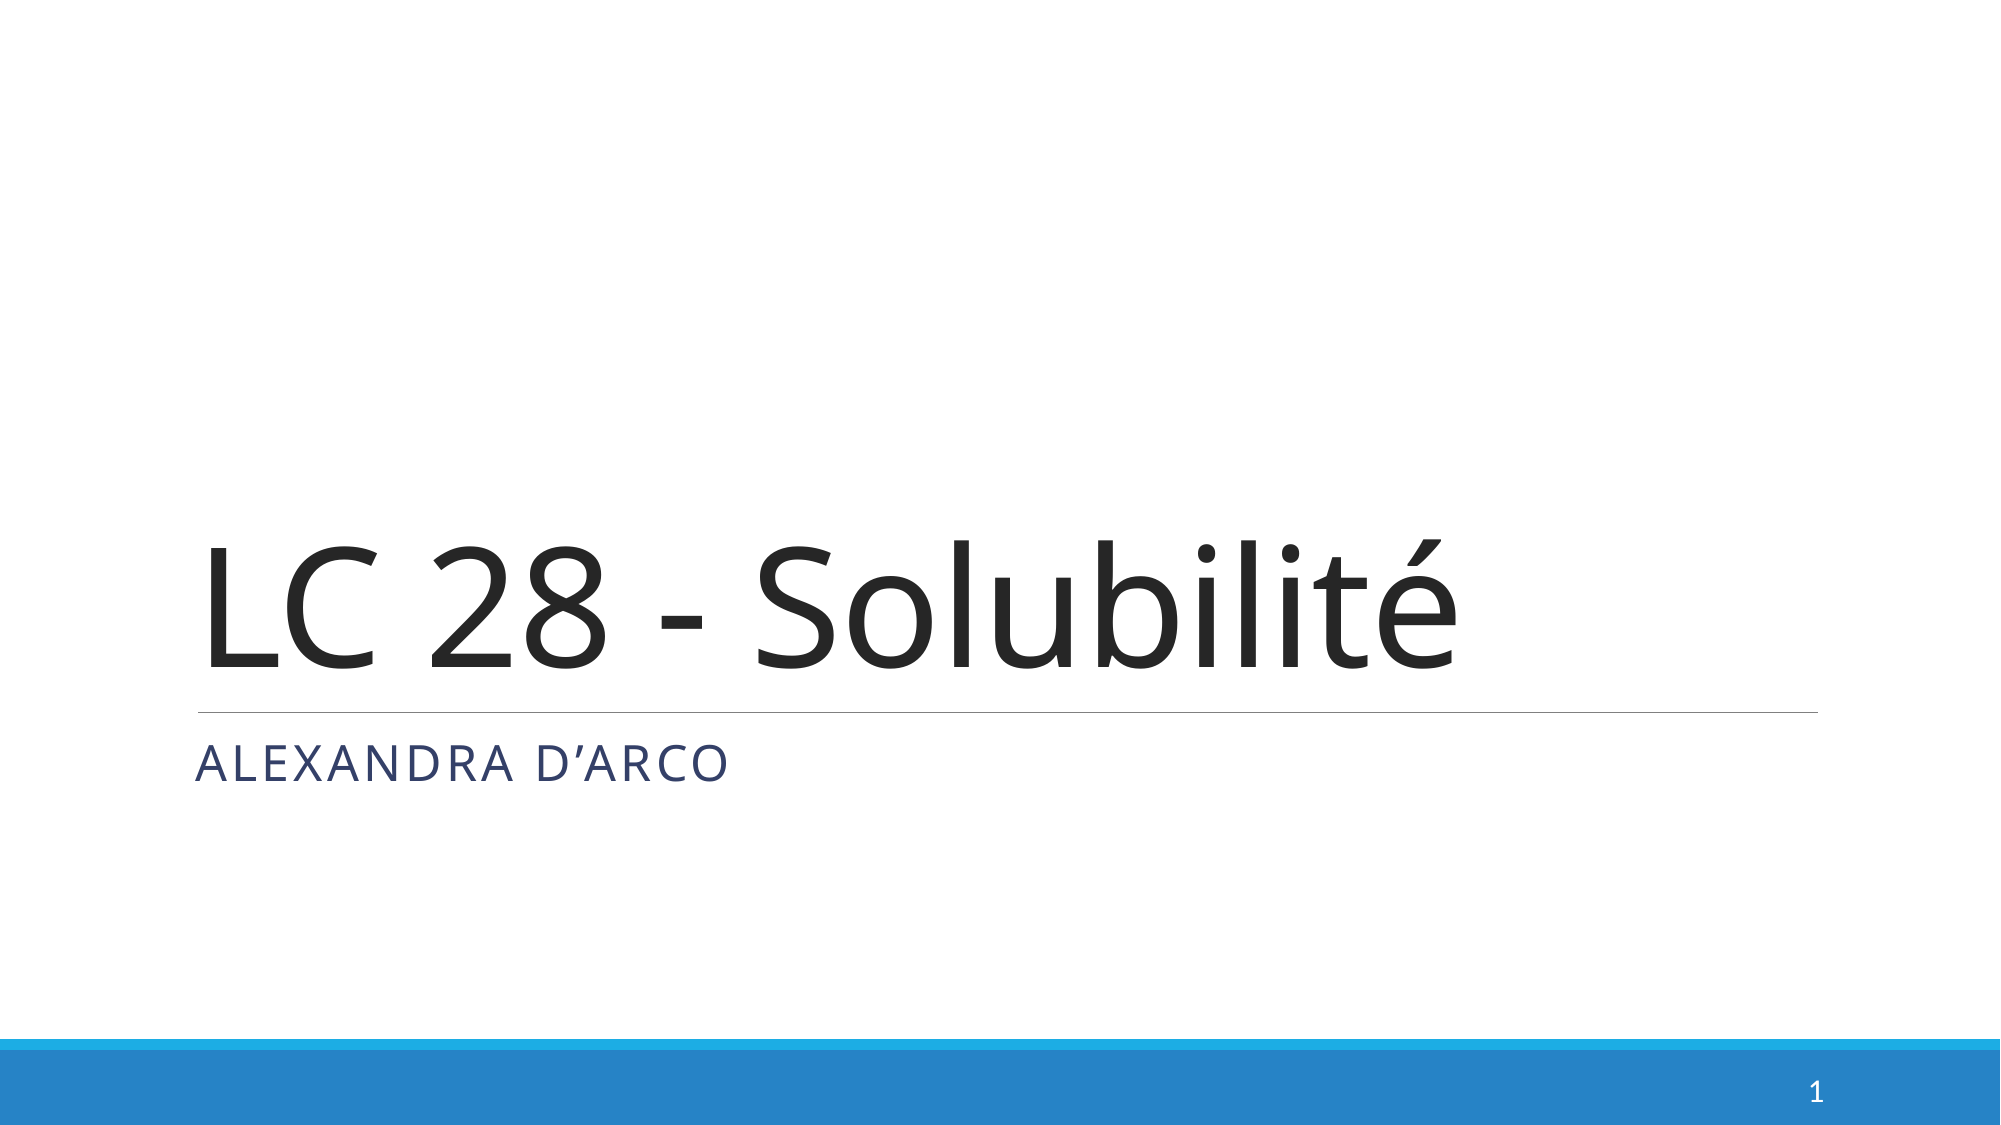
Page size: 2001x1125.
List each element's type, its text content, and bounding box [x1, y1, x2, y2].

slide_number 1 [1624, 1059, 1840, 1120]
title LC 28 - Solubilité [180, 124, 1830, 710]
subtitle ALEXANDRA D’arco [180, 730, 1831, 919]
